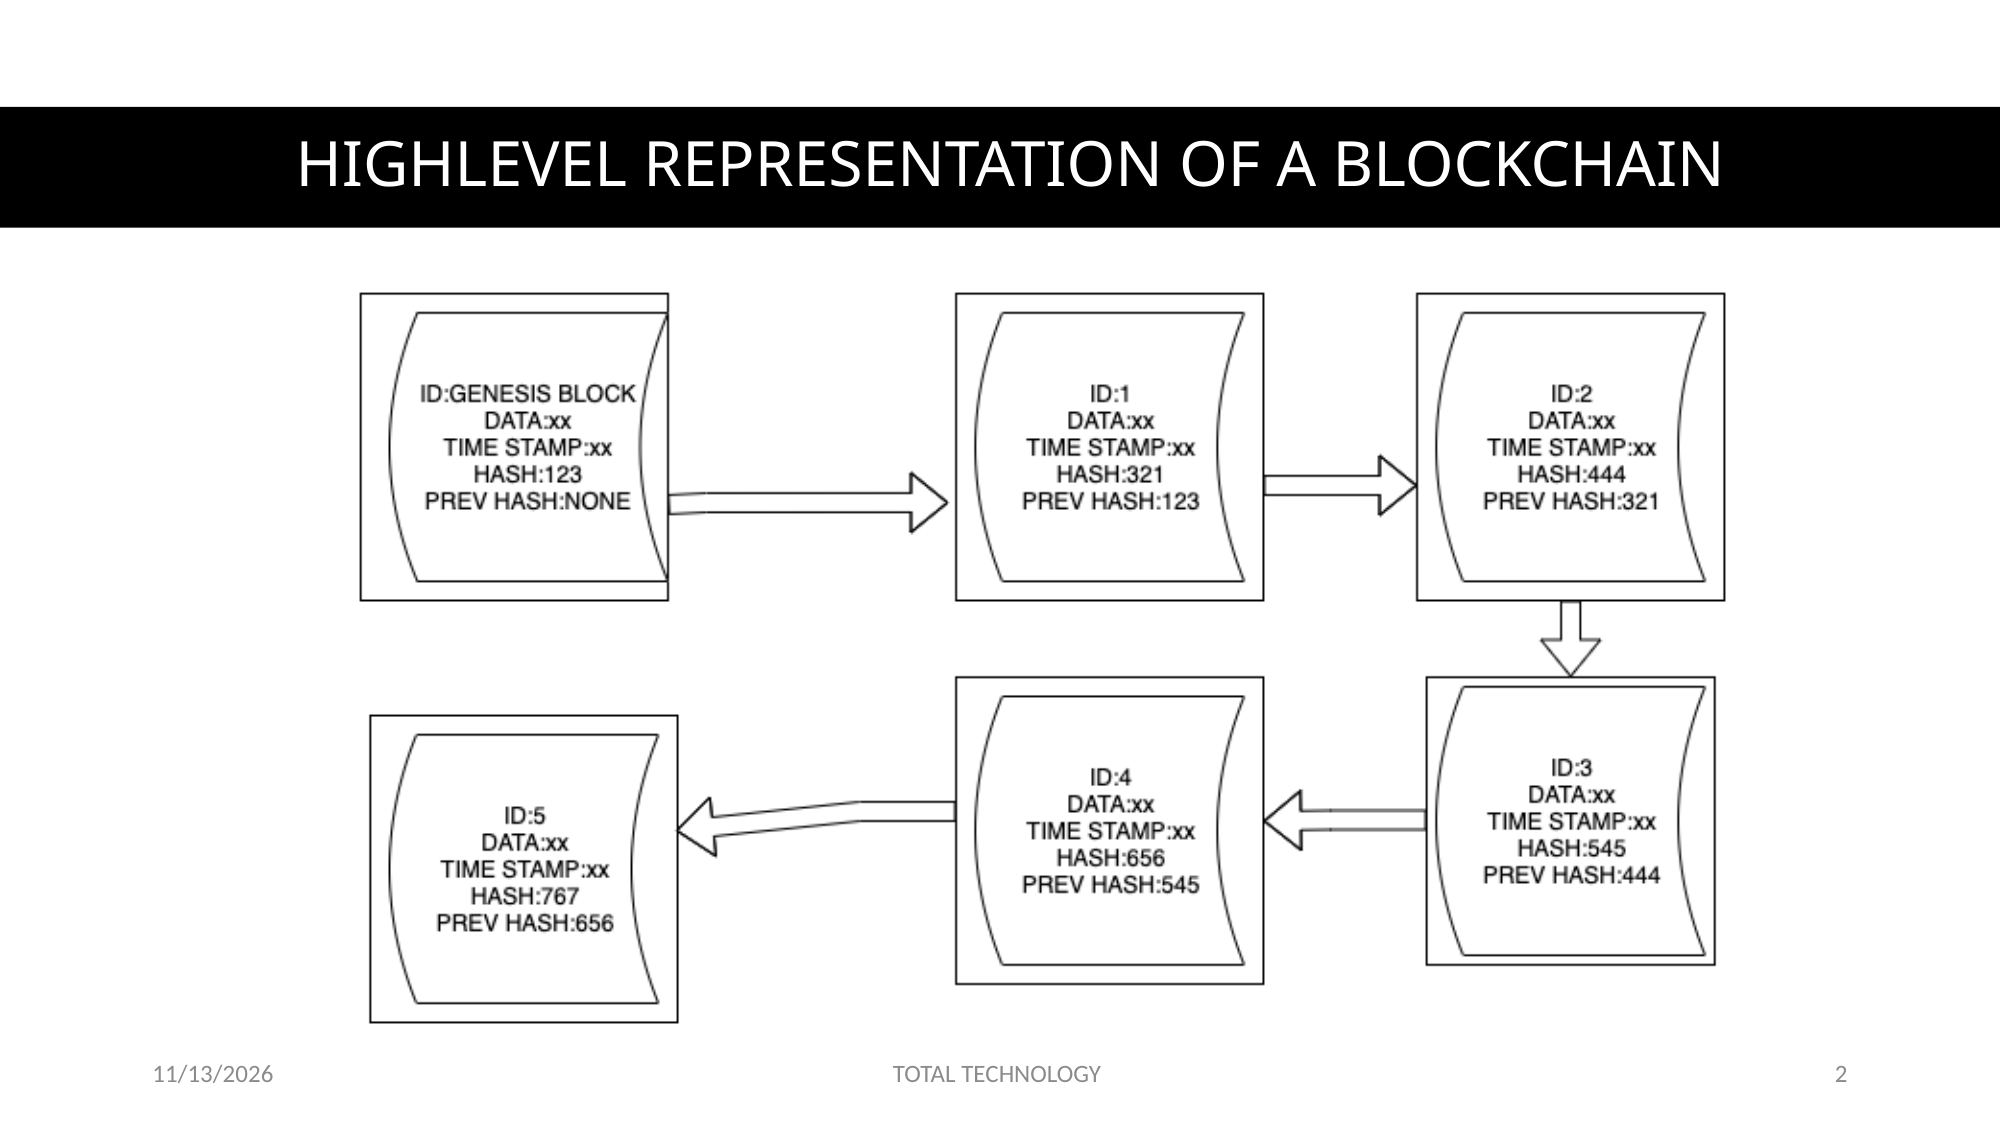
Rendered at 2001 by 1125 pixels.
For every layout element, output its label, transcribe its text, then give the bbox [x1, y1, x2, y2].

title HIGHLEVEL REPRESENTATION OF A BLOCKCHAIN [91, 105, 1931, 228]
slide_number 2 [1412, 1042, 1863, 1103]
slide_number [137, 1042, 588, 1103]
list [341, 274, 1745, 1043]
footer TOTAL TECHNOLOGY [662, 1043, 1338, 1103]
text_box [0, 106, 2000, 229]
